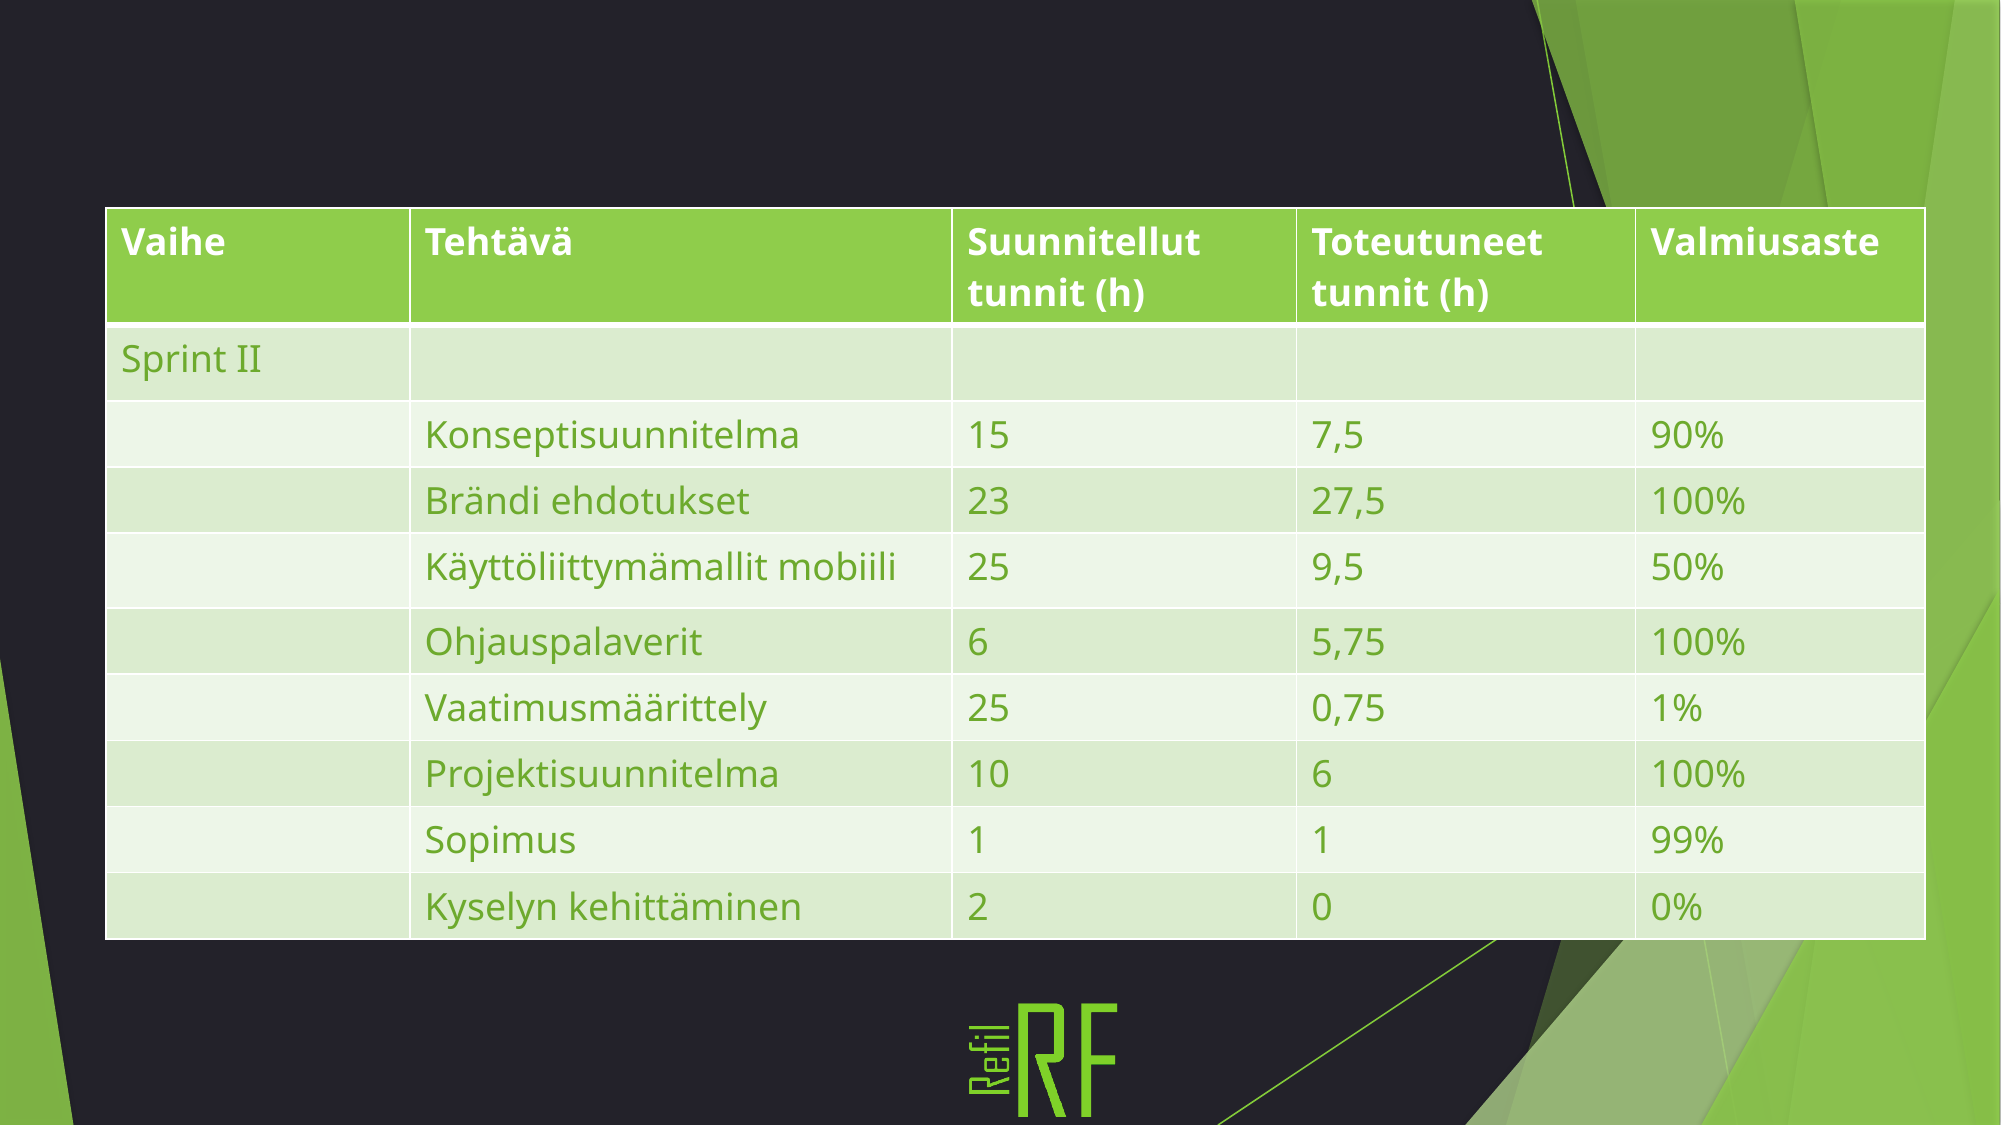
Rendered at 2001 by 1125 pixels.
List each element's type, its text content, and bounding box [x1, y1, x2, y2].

table_cell Käyttöliittymämallit mobiili [411, 534, 951, 607]
table_cell 15 [953, 402, 1296, 466]
table_header Toteutuneet tunnit (h) [1297, 209, 1635, 322]
table_cell 100% [1636, 468, 1924, 532]
table_cell [107, 402, 409, 466]
table_cell Projektisuunnitelma [411, 741, 951, 806]
table_cell 25 [953, 534, 1296, 607]
table_cell 2 [953, 873, 1296, 938]
table_cell [107, 807, 409, 872]
table_cell 0 [1297, 873, 1635, 938]
table_cell [107, 873, 409, 938]
table_header Tehtävä [411, 209, 951, 322]
table_cell 27,5 [1297, 468, 1635, 532]
table_cell [107, 534, 409, 607]
table_cell 7,5 [1297, 402, 1635, 466]
table_cell [1297, 328, 1635, 400]
table_cell 9,5 [1297, 534, 1635, 607]
table_cell Ohjauspalaverit [411, 609, 951, 673]
table_cell 23 [953, 468, 1296, 532]
table_cell 6 [1297, 741, 1635, 806]
table_cell 100% [1636, 741, 1924, 806]
table_header Valmiusaste [1636, 209, 1924, 322]
table_cell 1 [1297, 807, 1635, 872]
table_cell [953, 328, 1296, 400]
table_header Suunnitellut tunnit (h) [953, 209, 1296, 322]
table_cell [411, 328, 951, 400]
table_cell 5,75 [1297, 609, 1635, 673]
table_cell 90% [1636, 402, 1924, 466]
table_cell 1 [953, 807, 1296, 872]
table_cell [107, 468, 409, 532]
table_header Vaihe [107, 209, 409, 322]
table_cell 25 [953, 675, 1296, 740]
table_cell [107, 609, 409, 673]
table_cell Konseptisuunnitelma [411, 402, 951, 466]
table_cell Sprint II [107, 328, 409, 400]
table_cell [1636, 328, 1924, 400]
table_cell [107, 675, 409, 740]
table_cell Kyselyn kehittäminen [411, 873, 951, 938]
table_cell 99% [1636, 807, 1924, 872]
table_cell 0,75 [1297, 675, 1635, 740]
table_cell 10 [953, 741, 1296, 806]
table_cell 0% [1636, 873, 1924, 938]
picture [956, 990, 1128, 1125]
table_cell 1% [1636, 675, 1924, 740]
table_cell [107, 741, 409, 806]
table_cell Vaatimusmäärittely [411, 675, 951, 740]
table_cell 6 [953, 609, 1296, 673]
table_cell 100% [1636, 609, 1924, 673]
table_cell 50% [1636, 534, 1924, 607]
table_cell Brändi ehdotukset [411, 468, 951, 532]
table_cell Sopimus [411, 807, 951, 872]
